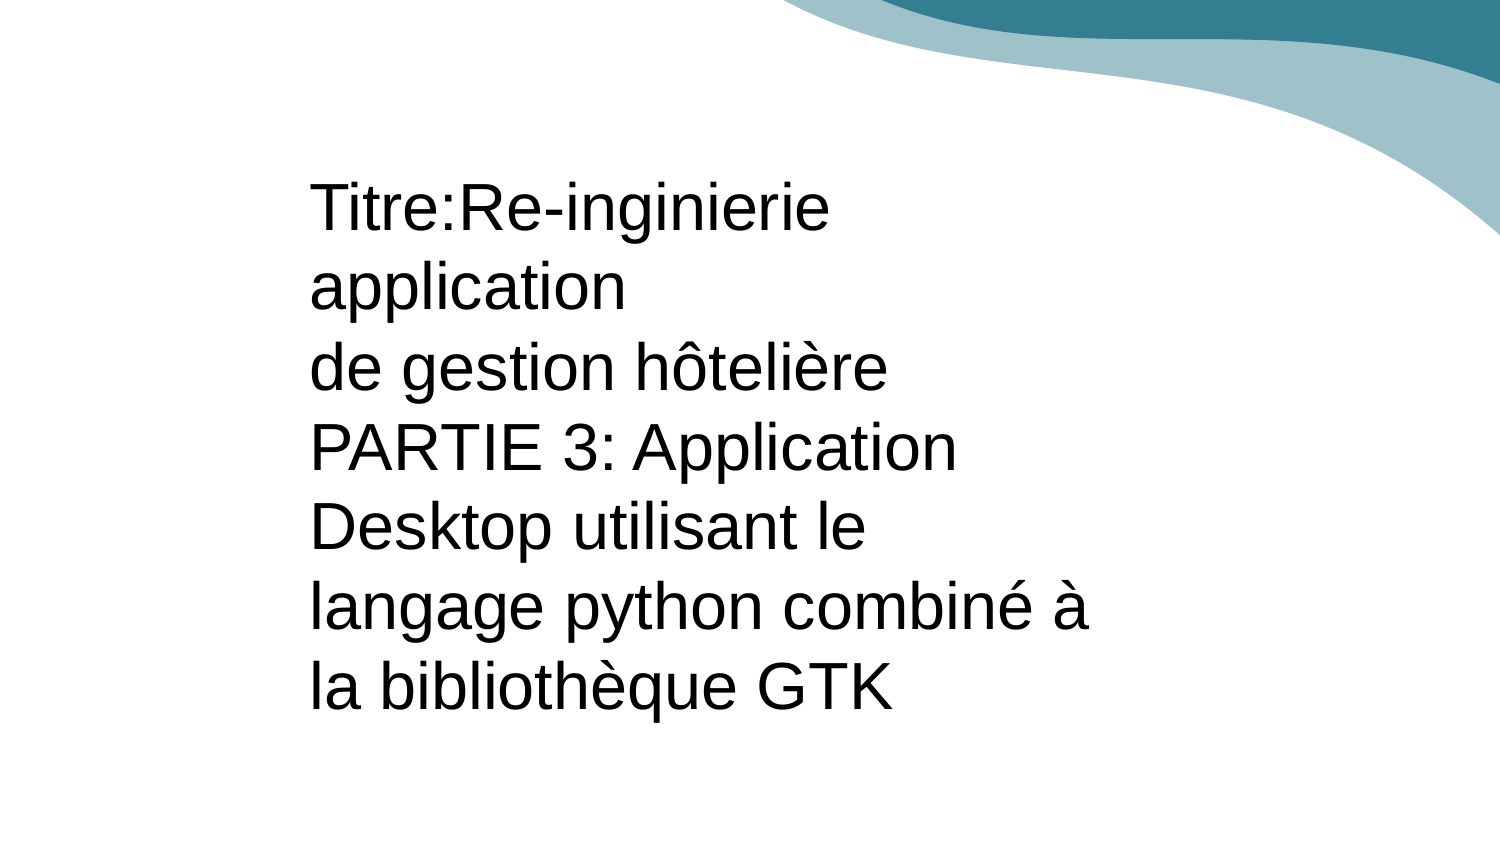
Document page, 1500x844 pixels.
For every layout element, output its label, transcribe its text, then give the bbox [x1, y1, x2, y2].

text_box Titre:Re-inginierie application de gestion hôtelière PARTIE 3: Application Desktop utilisant le langage python combiné à la bibliothèque GTK [294, 148, 1121, 739]
